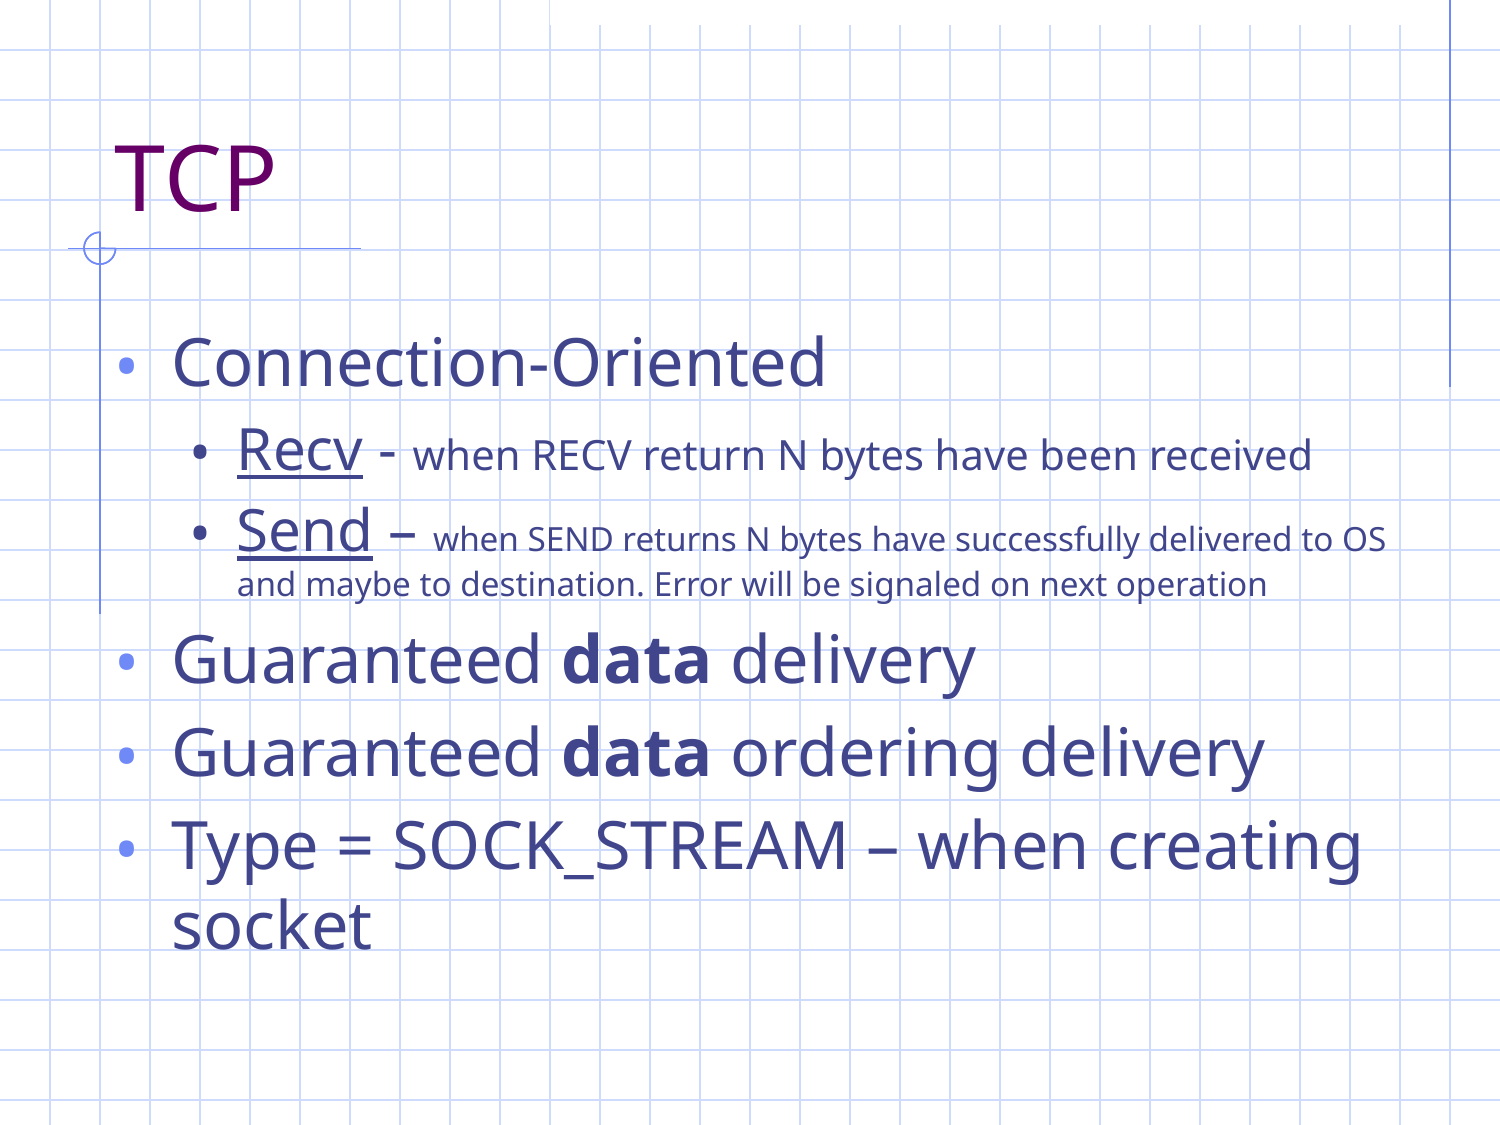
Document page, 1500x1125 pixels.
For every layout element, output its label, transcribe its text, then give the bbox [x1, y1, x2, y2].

list Connection-Oriented Recv - when RECV return N bytes have been received Send – when SEND returns N bytes have successfully delivered to OS and maybe to destination. Error will be signaled on next operation Guaranteed data delivery Guaranteed data ordering delivery Type = SOCK_STREAM – when creating socket [99, 312, 1413, 988]
title TCP [99, 50, 1375, 238]
